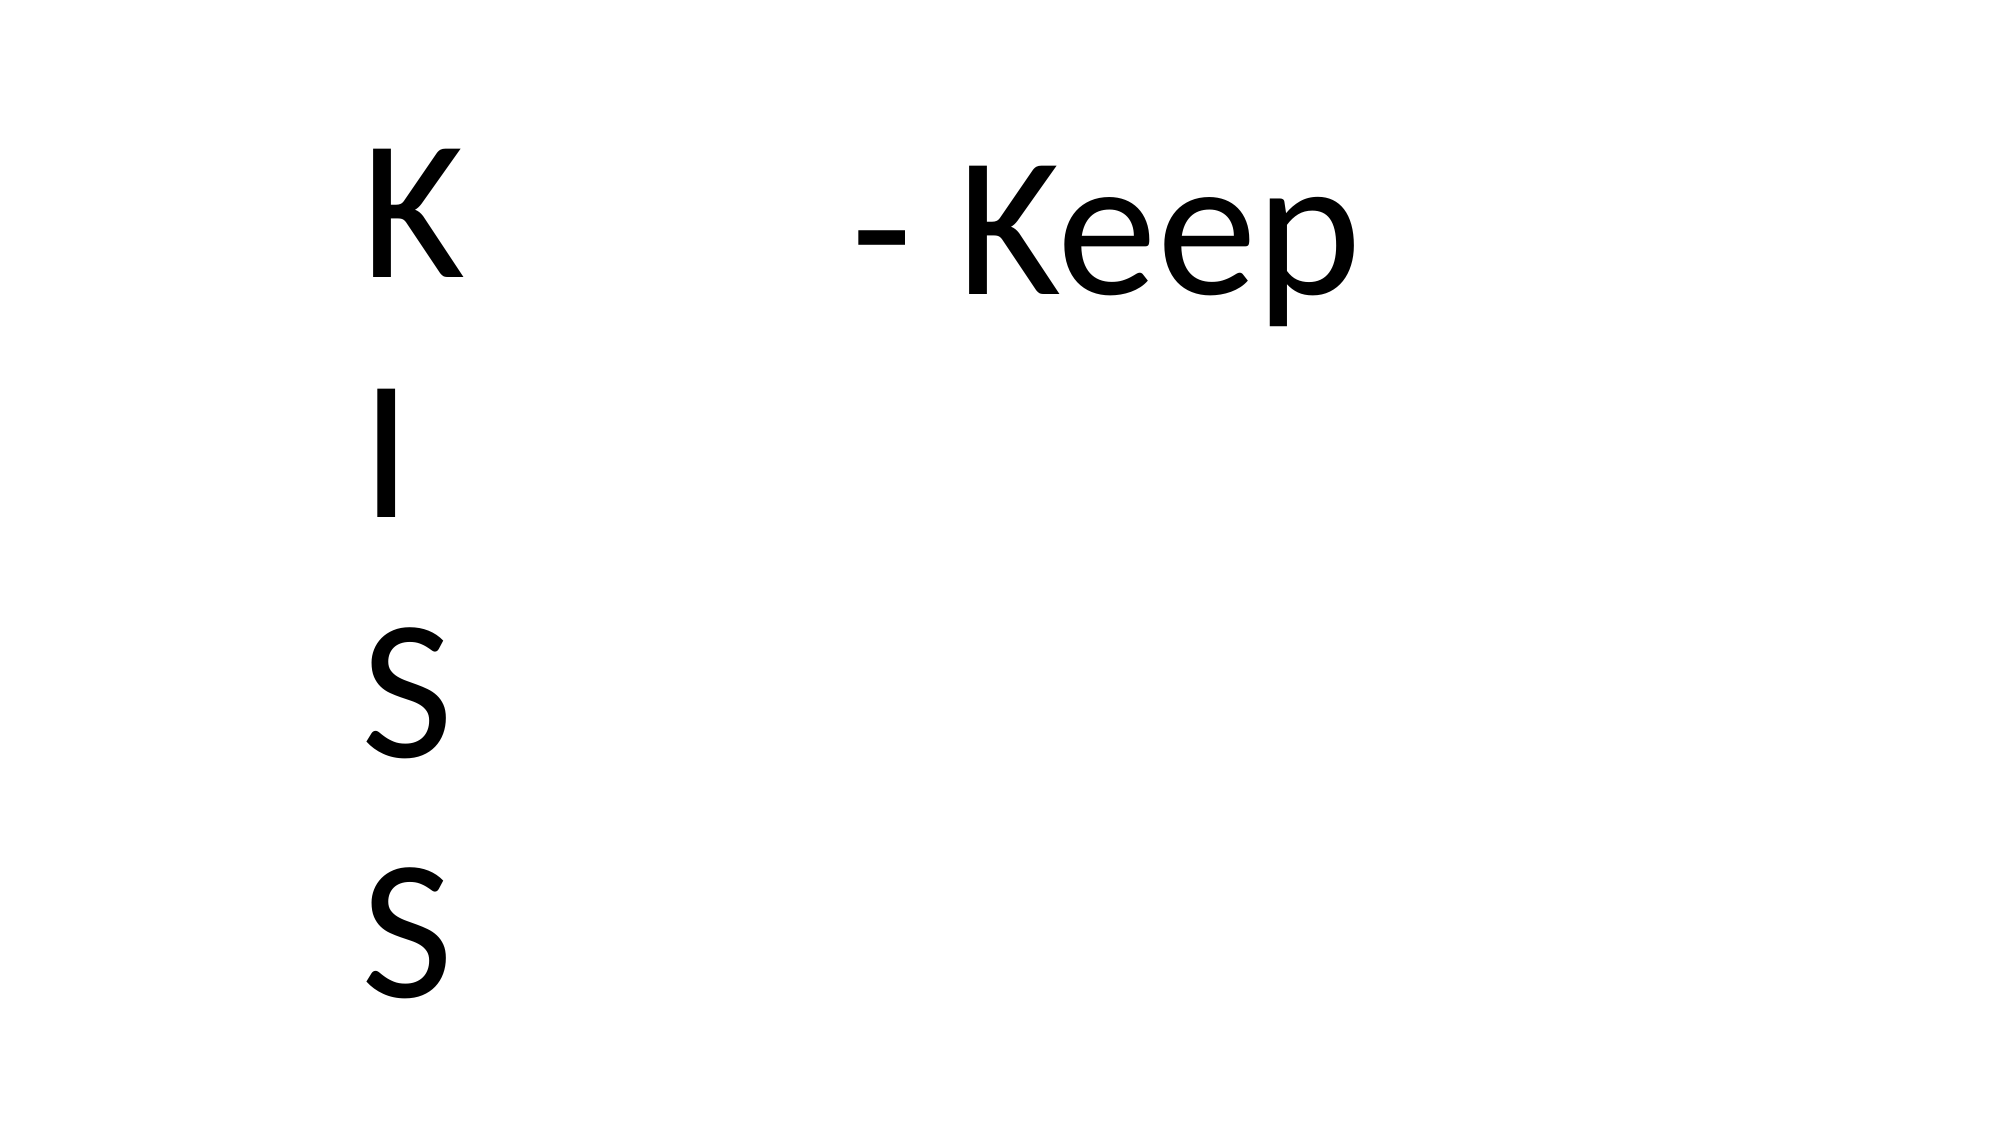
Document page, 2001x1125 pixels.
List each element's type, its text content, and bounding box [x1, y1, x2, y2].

text_box K I S S [346, 70, 492, 1045]
text_box - Keep [836, 87, 1489, 343]
